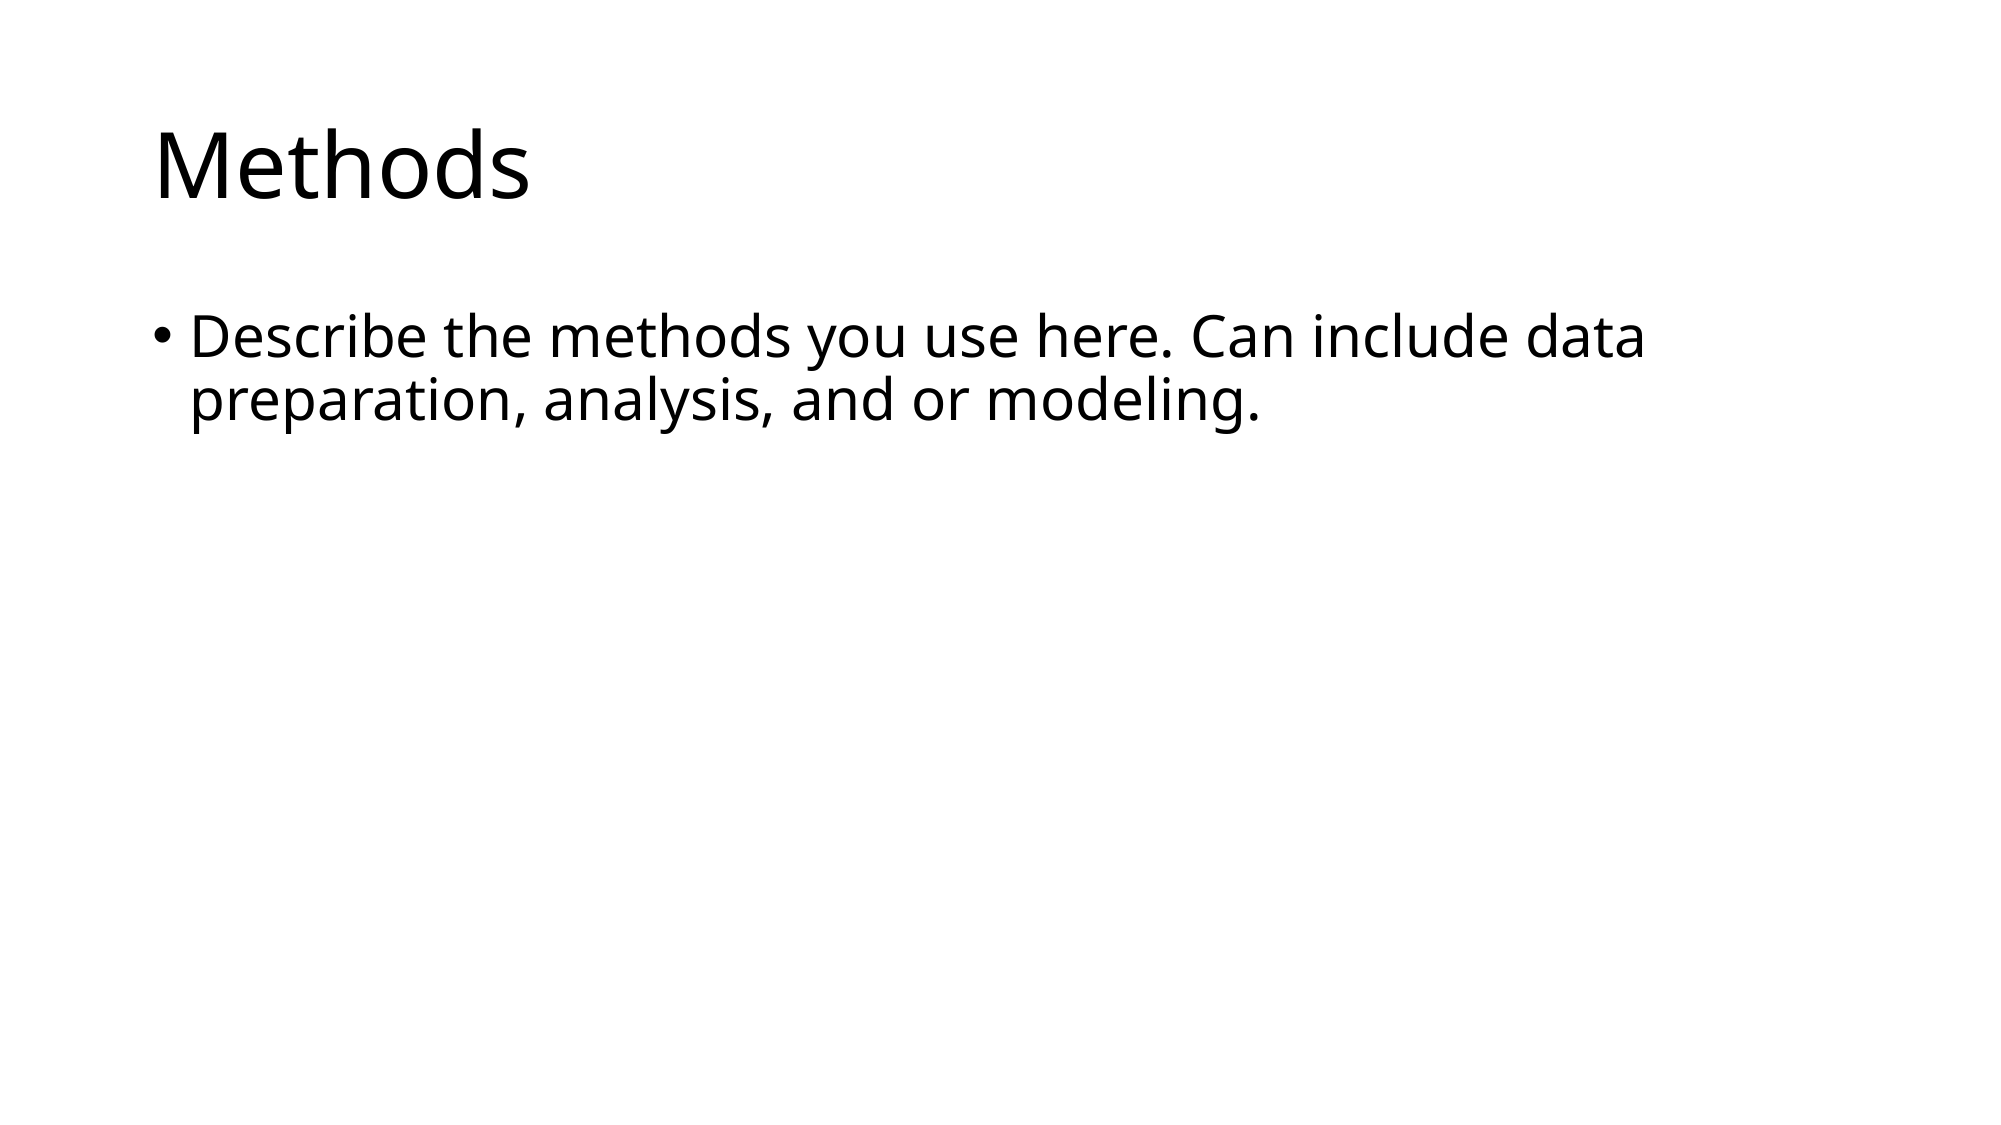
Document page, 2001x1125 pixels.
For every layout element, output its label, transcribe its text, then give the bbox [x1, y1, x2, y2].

list Describe the methods you use here. Can include data preparation, analysis, and or modeling. [137, 299, 1863, 1014]
title Methods [137, 59, 1863, 278]
